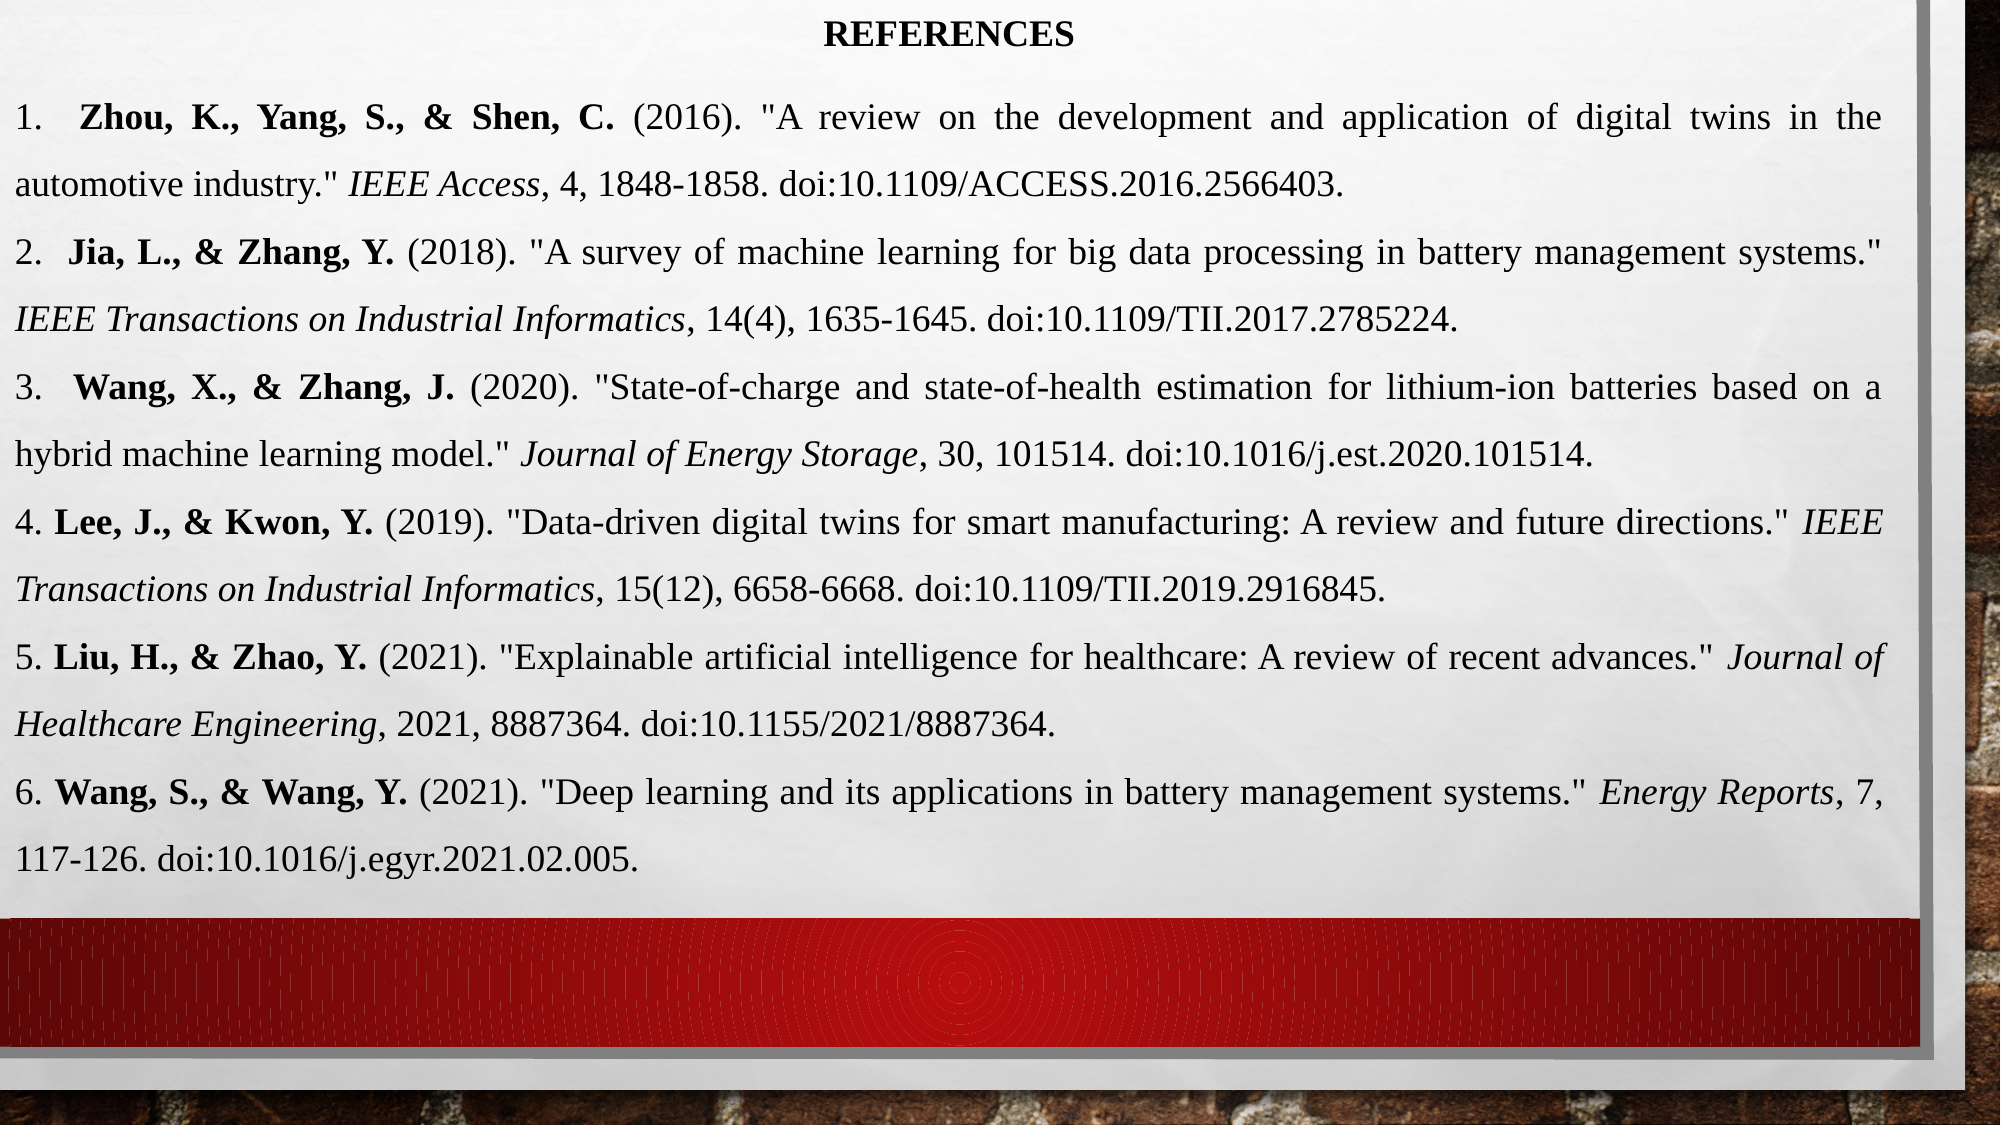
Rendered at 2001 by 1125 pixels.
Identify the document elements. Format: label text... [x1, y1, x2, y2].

text_box REFERENCES [808, 1, 1090, 62]
text_box 1. Zhou, K., Yang, S., & Shen, C. (2016). "A review on the development and application of digital twins in the automotive industry." IEEE Access, 4, 1848-1858. doi:10.1109/ACCESS.2016.2566403. 2. Jia, L., & Zhang, Y. (2018). "A survey of machine learning for big data processing in battery management systems." IEEE Transactions on Industrial Informatics, 14(4), 1635-1645. doi:10.1109/TII.2017.2785224. 3. Wang, X., & Zhang, J. (2020). "State-of-charge and state-of-health estimation for lithium-ion batteries based on a hybrid machine learning model." Journal of Energy Storage, 30, 101514. doi:10.1016/j.est.2020.101514. 4. Lee, J., & Kwon, Y. (2019). "Data-driven digital twins for smart manufacturing: A review and future directions." IEEE Transactions on Industrial Informatics, 15(12), 6658-6668. doi:10.1109/TII.2019.2916845. 5. Liu, H., & Zhao, Y. (2021). "Explainable artificial intelligence for healthcare: A review of recent advances." Journal of Healthcare Engineering, 2021, 8887364. doi:10.1155/2021/8887364. 6. Wang, S., & Wang, Y. (2021). "Deep learning and its applications in battery management systems." Energy Reports, 7, 117-126. doi:10.1016/j.egyr.2021.02.005. [0, 62, 1899, 887]
picture [0, 0, 2000, 1125]
